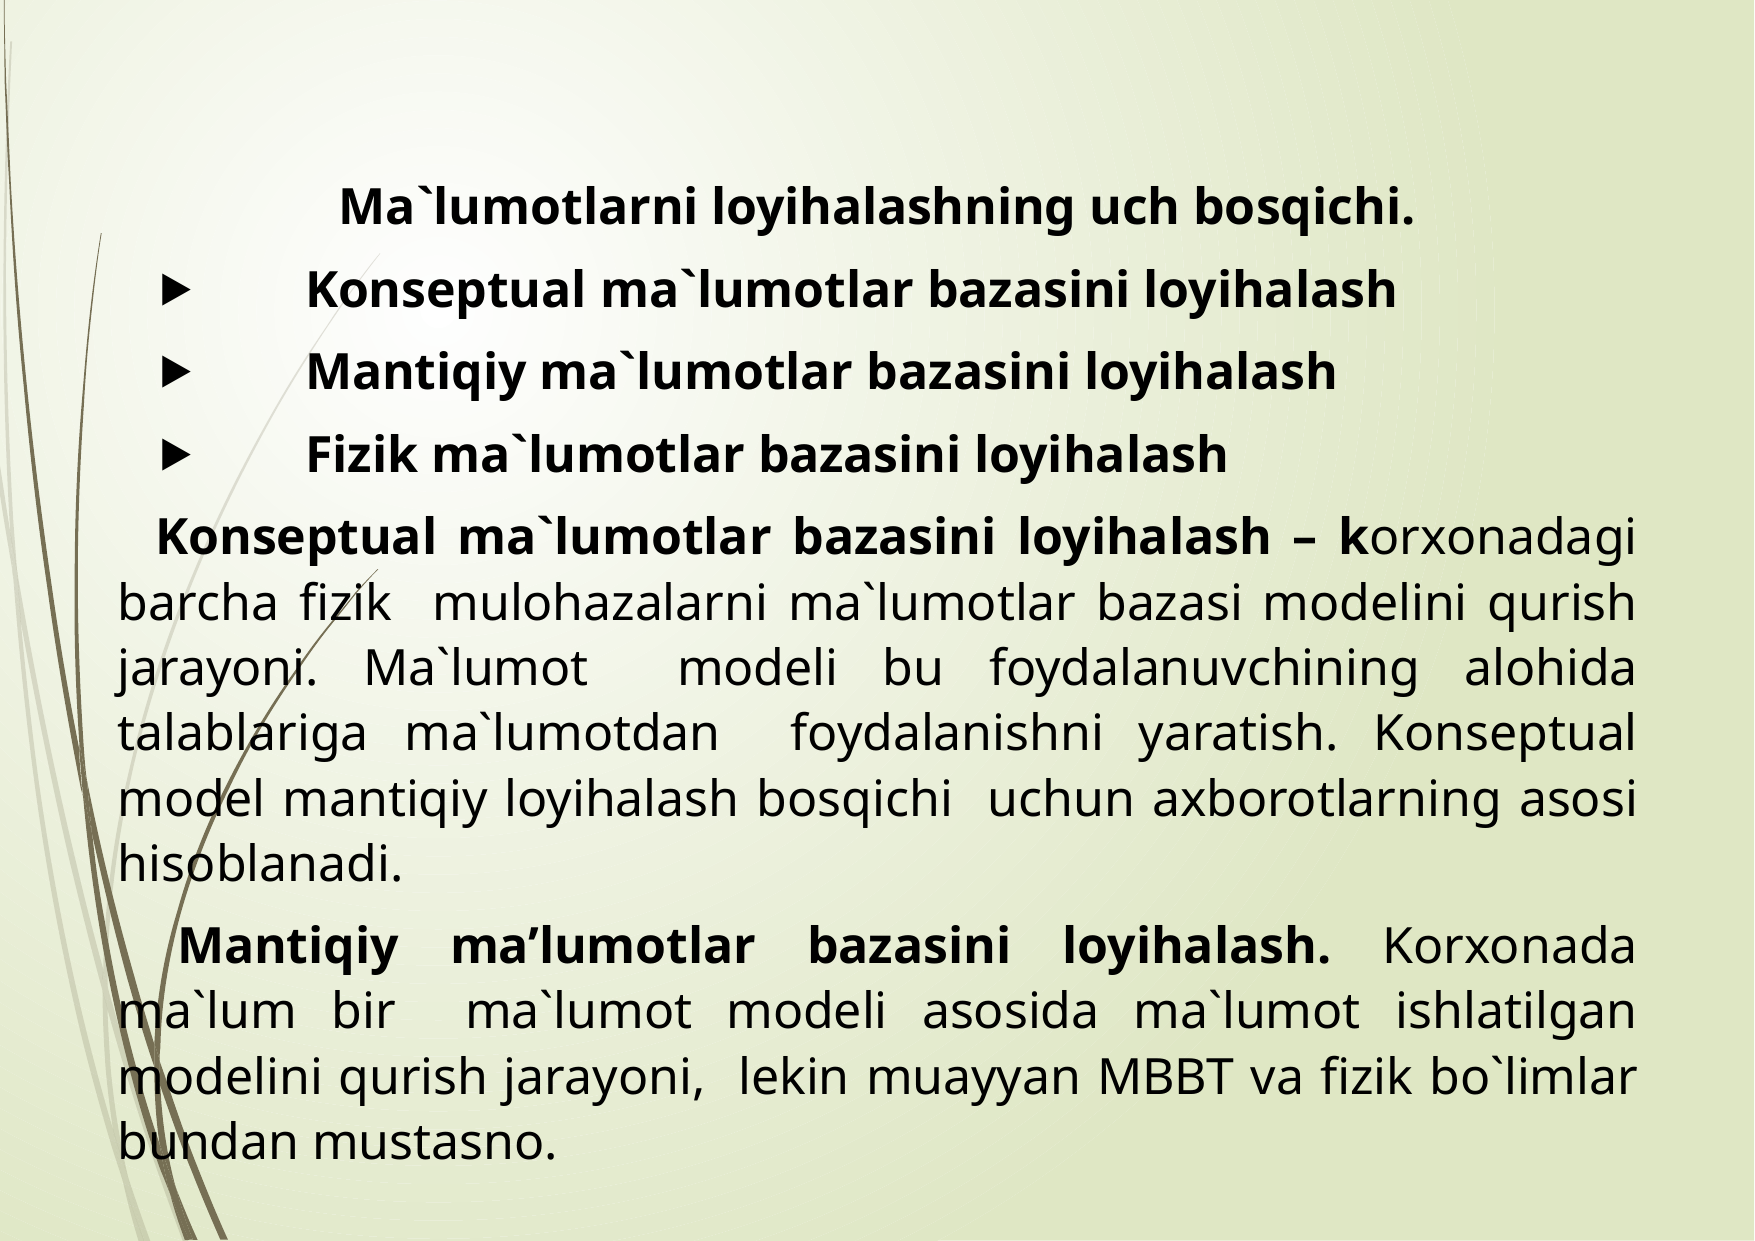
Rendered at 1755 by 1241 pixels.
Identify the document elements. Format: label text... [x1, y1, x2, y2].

text_box Ma`lumotlarni loyihalashning uch bosqichi. ⯈ Konseptual ma`lumotlar bazasini loyihalash ⯈ Mantiqiy ma`lumotlar bazasini loyihalash ⯈ Fizik ma`lumotlar bazasini loyihalash Konseptual ma`lumotlar bazasini loyihalash – korxonadagi barcha fizik mulohazalarni ma`lumotlar bazasi modelini qurish jarayoni. Ma`lumot modeli bu foydalanuvchining alohida talablariga ma`lumotdan foydalanishni yaratish. Konseptual model mantiqiy loyihalash bosqichi uchun axborotlarning asosi hisoblanadi. Mantiqiy ma’lumotlar bazasini loyihalash. Korxonada ma`lum bir ma`lumot modeli asosida ma`lumot ishlatilgan modelini qurish jarayoni, lekin muayyan MBBT va fizik bo`limlar bundan mustasno. [115, 149, 1639, 1170]
